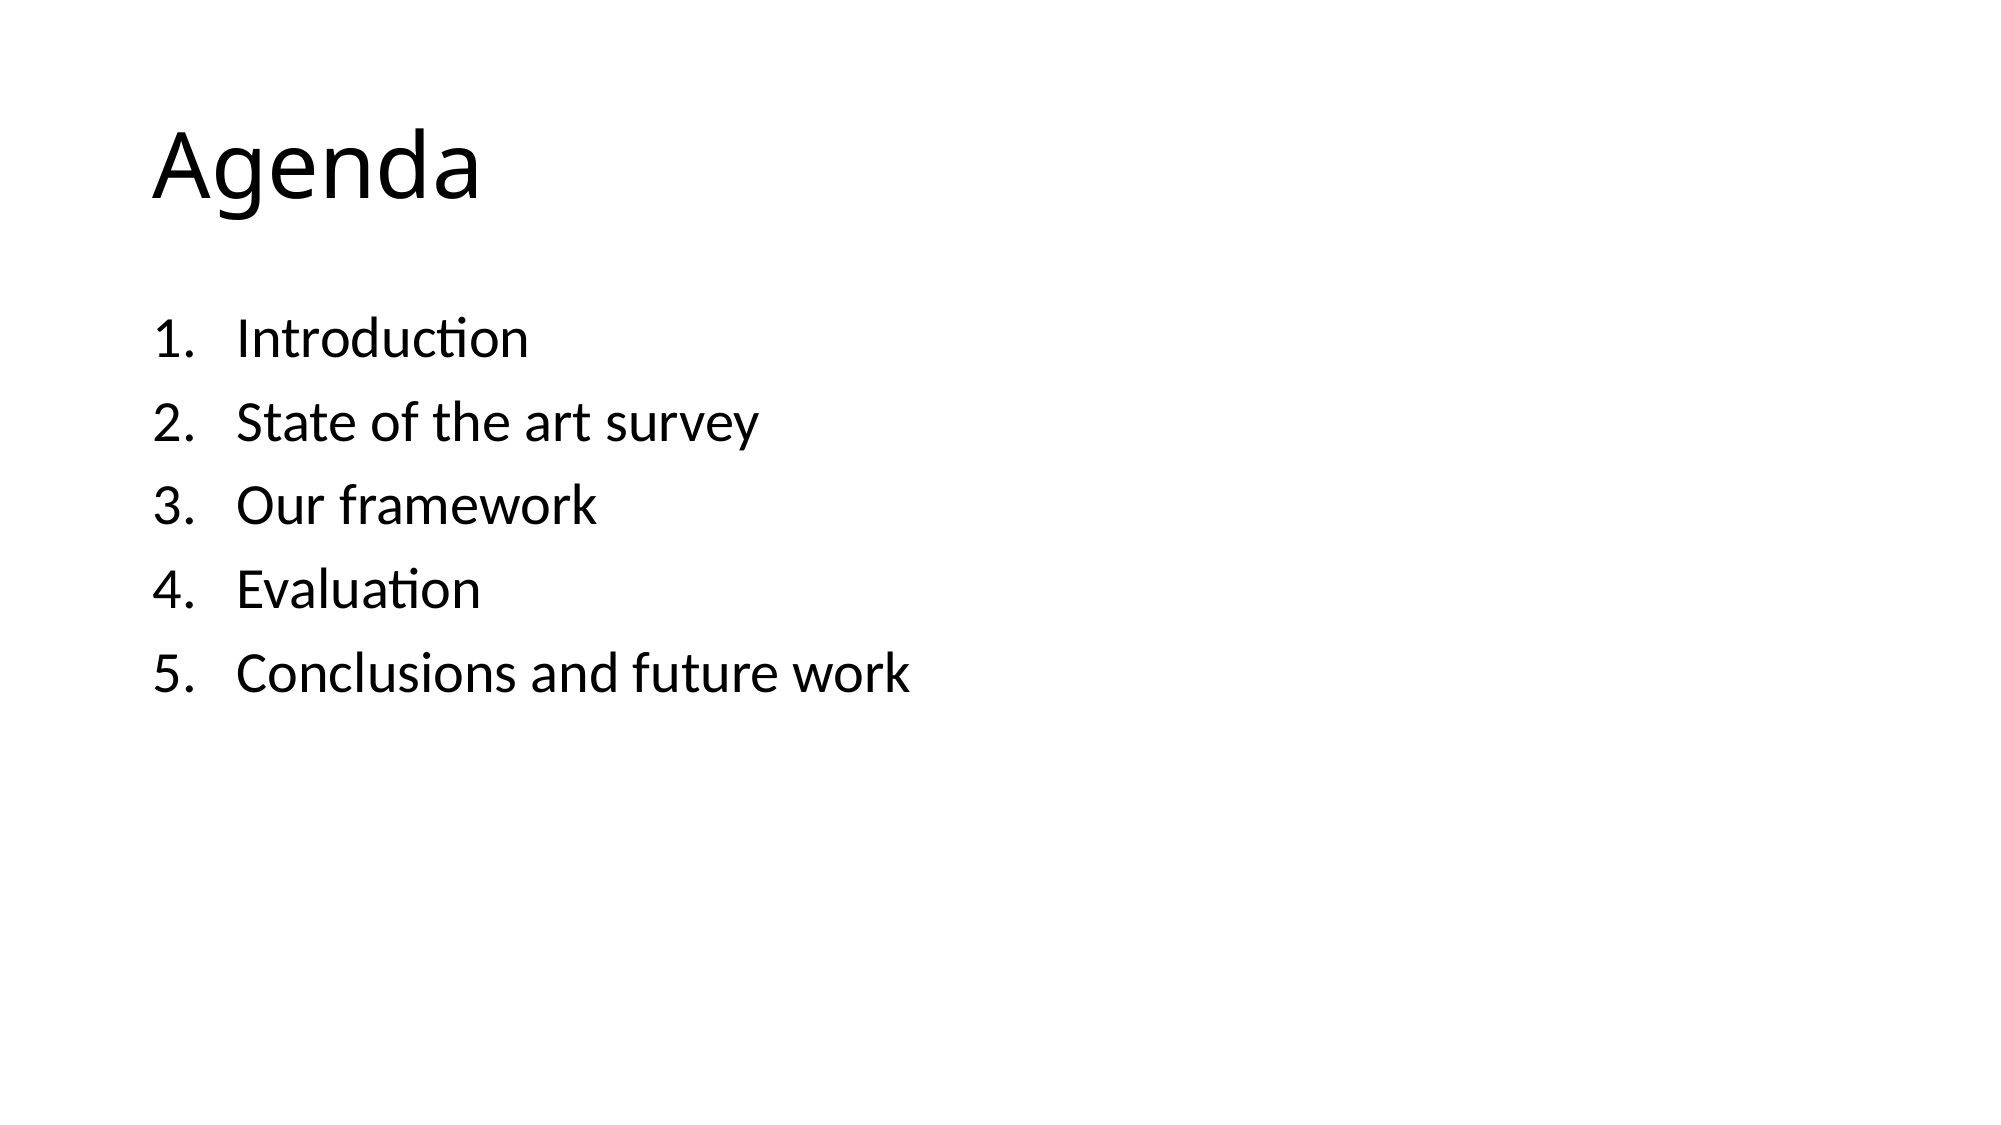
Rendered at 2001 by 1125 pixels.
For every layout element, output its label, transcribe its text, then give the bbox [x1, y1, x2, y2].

title Agenda [137, 59, 1863, 278]
list Introduction State of the art survey Our framework Evaluation Conclusions and future work [137, 299, 1863, 1014]
